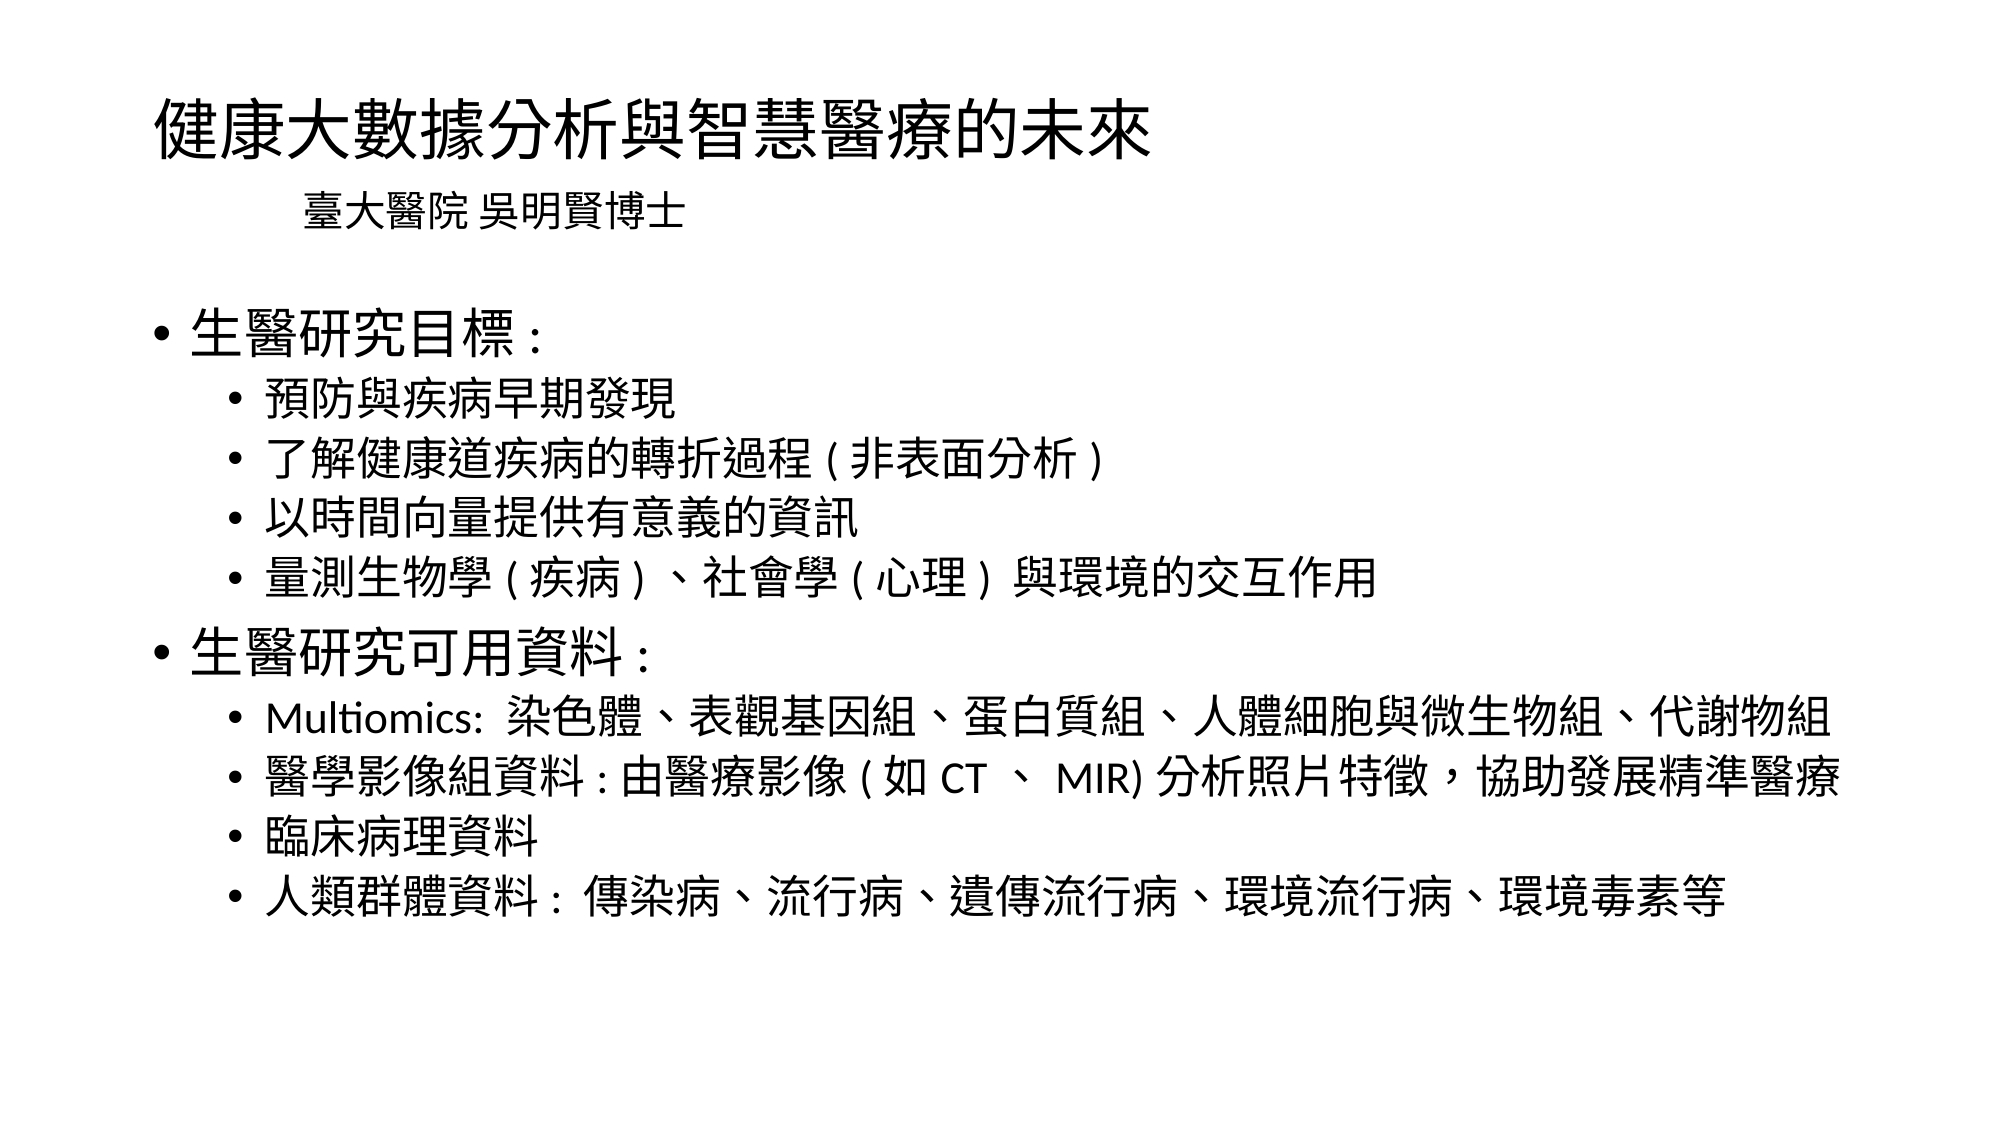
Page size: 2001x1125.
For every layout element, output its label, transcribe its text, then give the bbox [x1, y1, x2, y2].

title 健康大數據分析與智慧醫療的未來 臺大醫院 吳明賢博士 [137, 59, 1863, 278]
list 生醫研究目標: 預防與疾病早期發現 了解健康道疾病的轉折過程(非表面分析) 以時間向量提供有意義的資訊 量測生物學(疾病)、社會學(心理) 與環境的交互作用 生醫研究可用資料: Multiomics: 染色體、表觀基因組、蛋白質組、人體細胞與微生物組、代謝物組 醫學影像組資料:由醫療影像(如CT、MIR)分析照片特徵，協助發展精準醫療 臨床病理資料 人類群體資料: 傳染病、流行病、遺傳流行病、環境流行病、環境毒素等 [137, 299, 1863, 1014]
